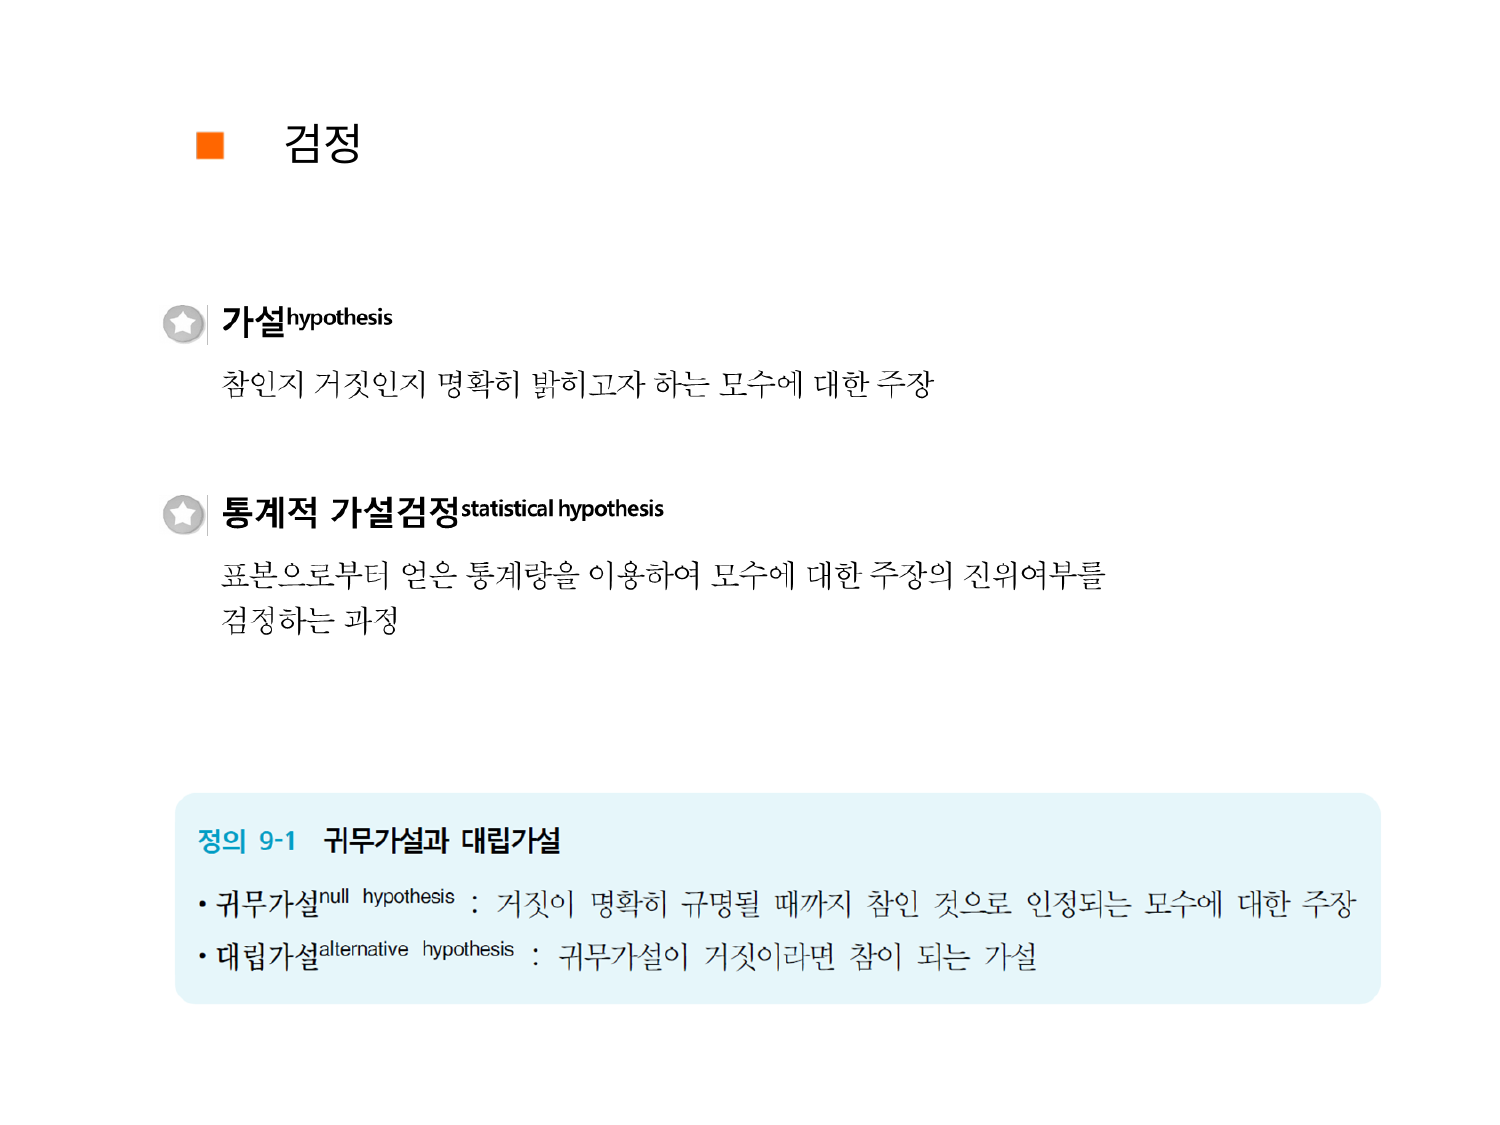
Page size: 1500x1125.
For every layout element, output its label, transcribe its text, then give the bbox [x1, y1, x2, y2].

picture [166, 92, 238, 188]
picture [159, 290, 1382, 1020]
text_box 검정 [269, 109, 380, 177]
